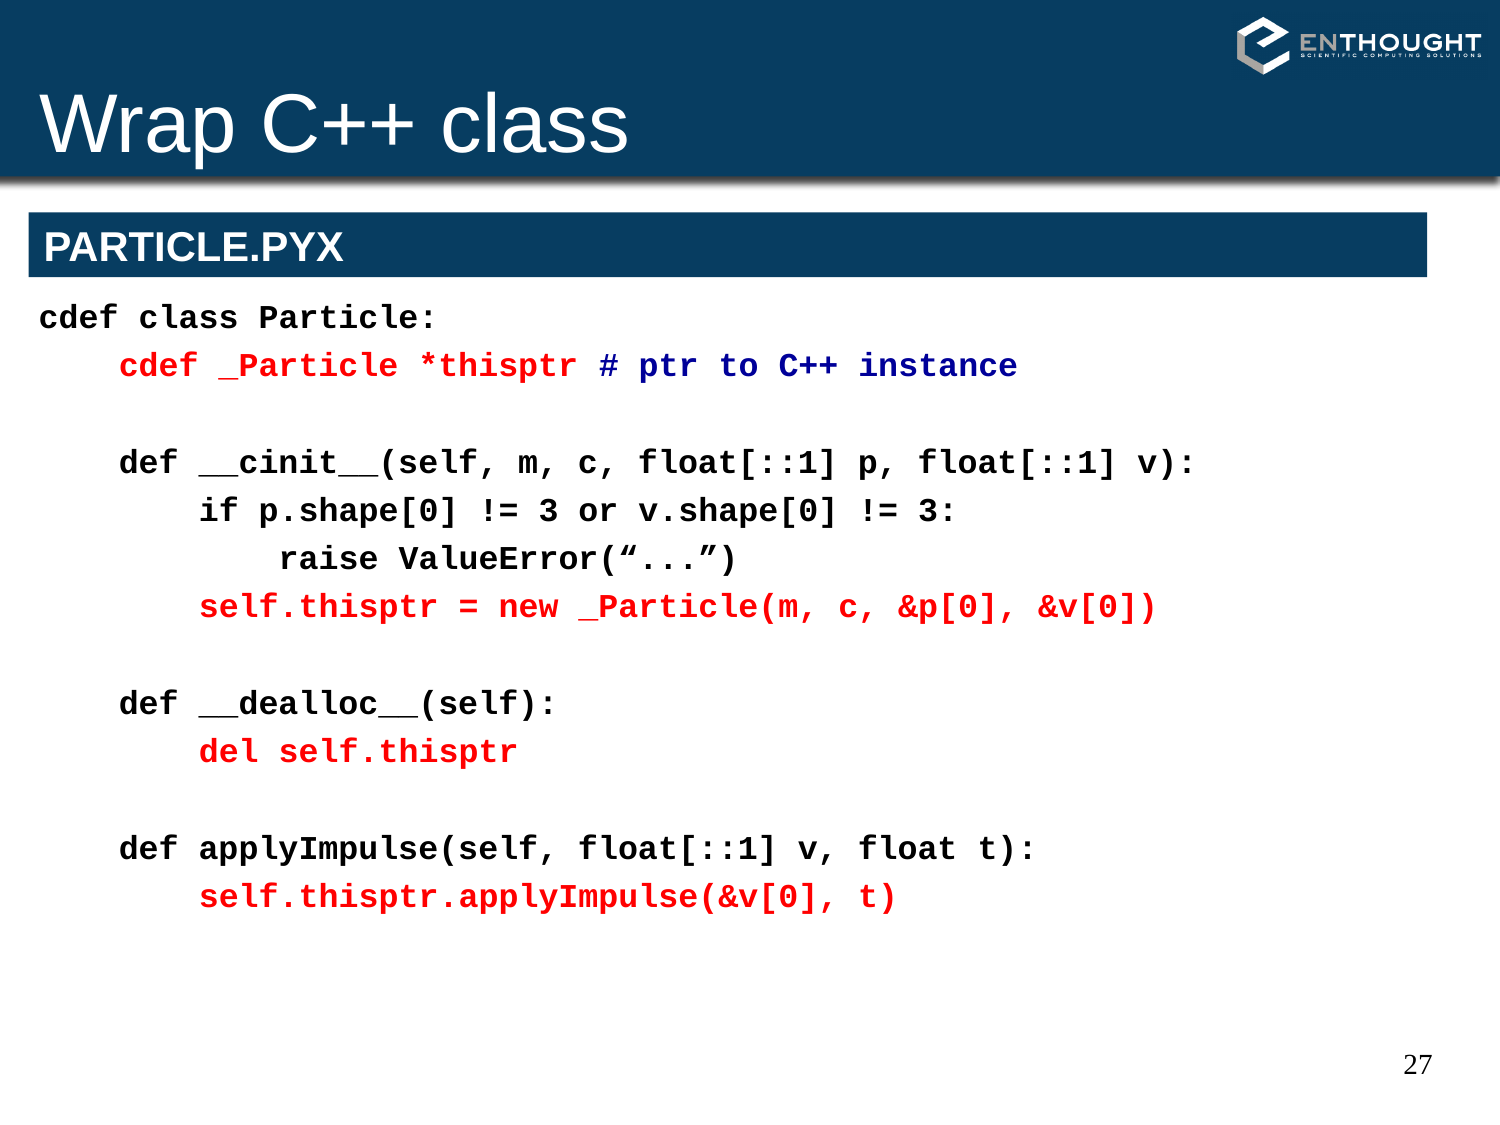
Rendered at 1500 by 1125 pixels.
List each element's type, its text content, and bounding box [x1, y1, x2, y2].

title Wrap C++ class [24, 24, 1301, 213]
text_box PARTICLE.PYX [28, 212, 1428, 278]
picture [0, 0, 1500, 197]
text_box cdef class Particle: cdef _Particle *thisptr # ptr to C++ instance def __cinit__(self, m, c, float[::1] p, float[::1] v): if p.shape[0] != 3 or v.shape[0] != 3: raise ValueError(“...”) self.thisptr = new _Particle(m, c, &p[0], &v[0]) def __dealloc__(self): del self.thisptr def applyImpulse(self, float[::1] v, float t): self.thisptr.applyImpulse(&v[0], t) [24, 287, 1500, 1125]
